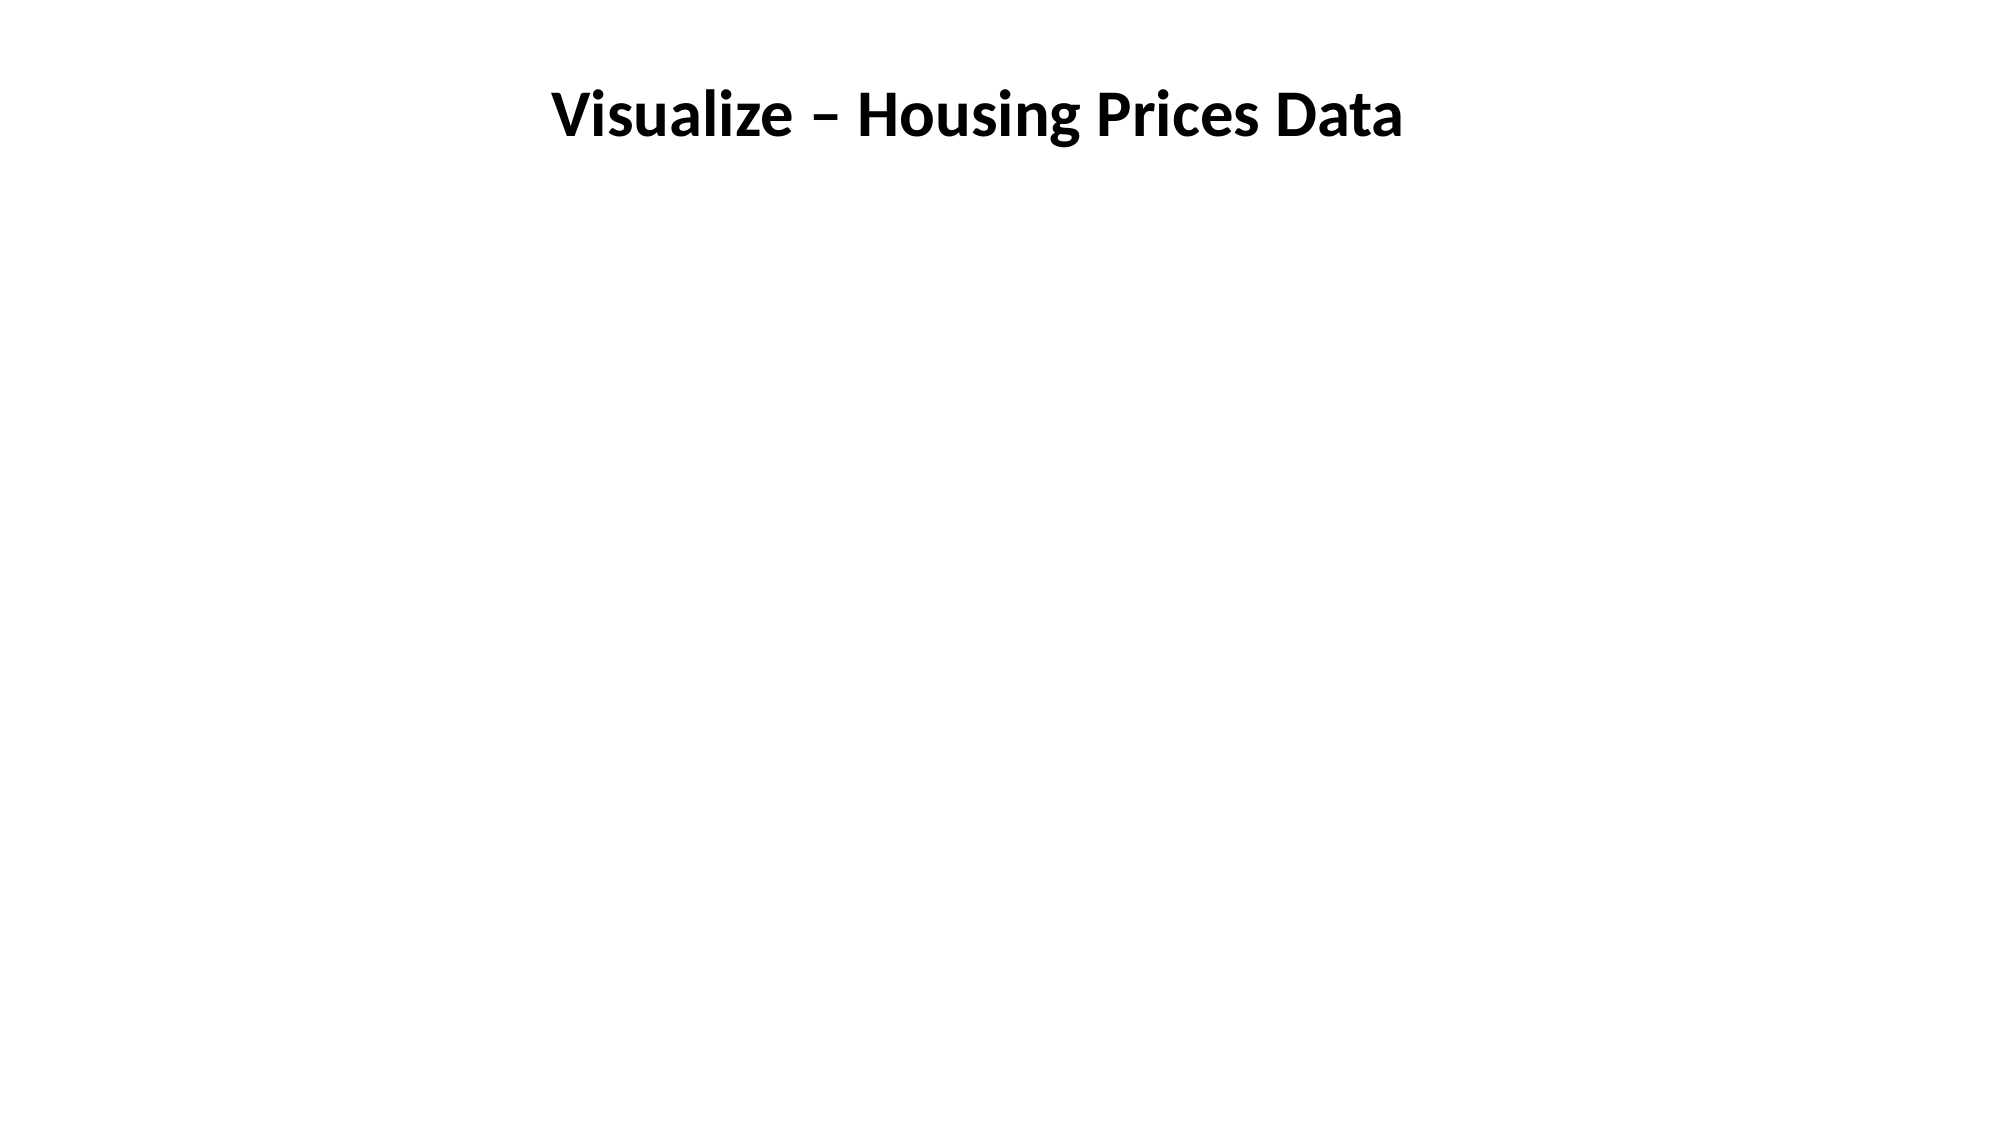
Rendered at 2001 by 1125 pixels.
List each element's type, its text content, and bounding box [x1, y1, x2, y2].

text_box Visualize – Housing Prices Data [536, 62, 1464, 158]
